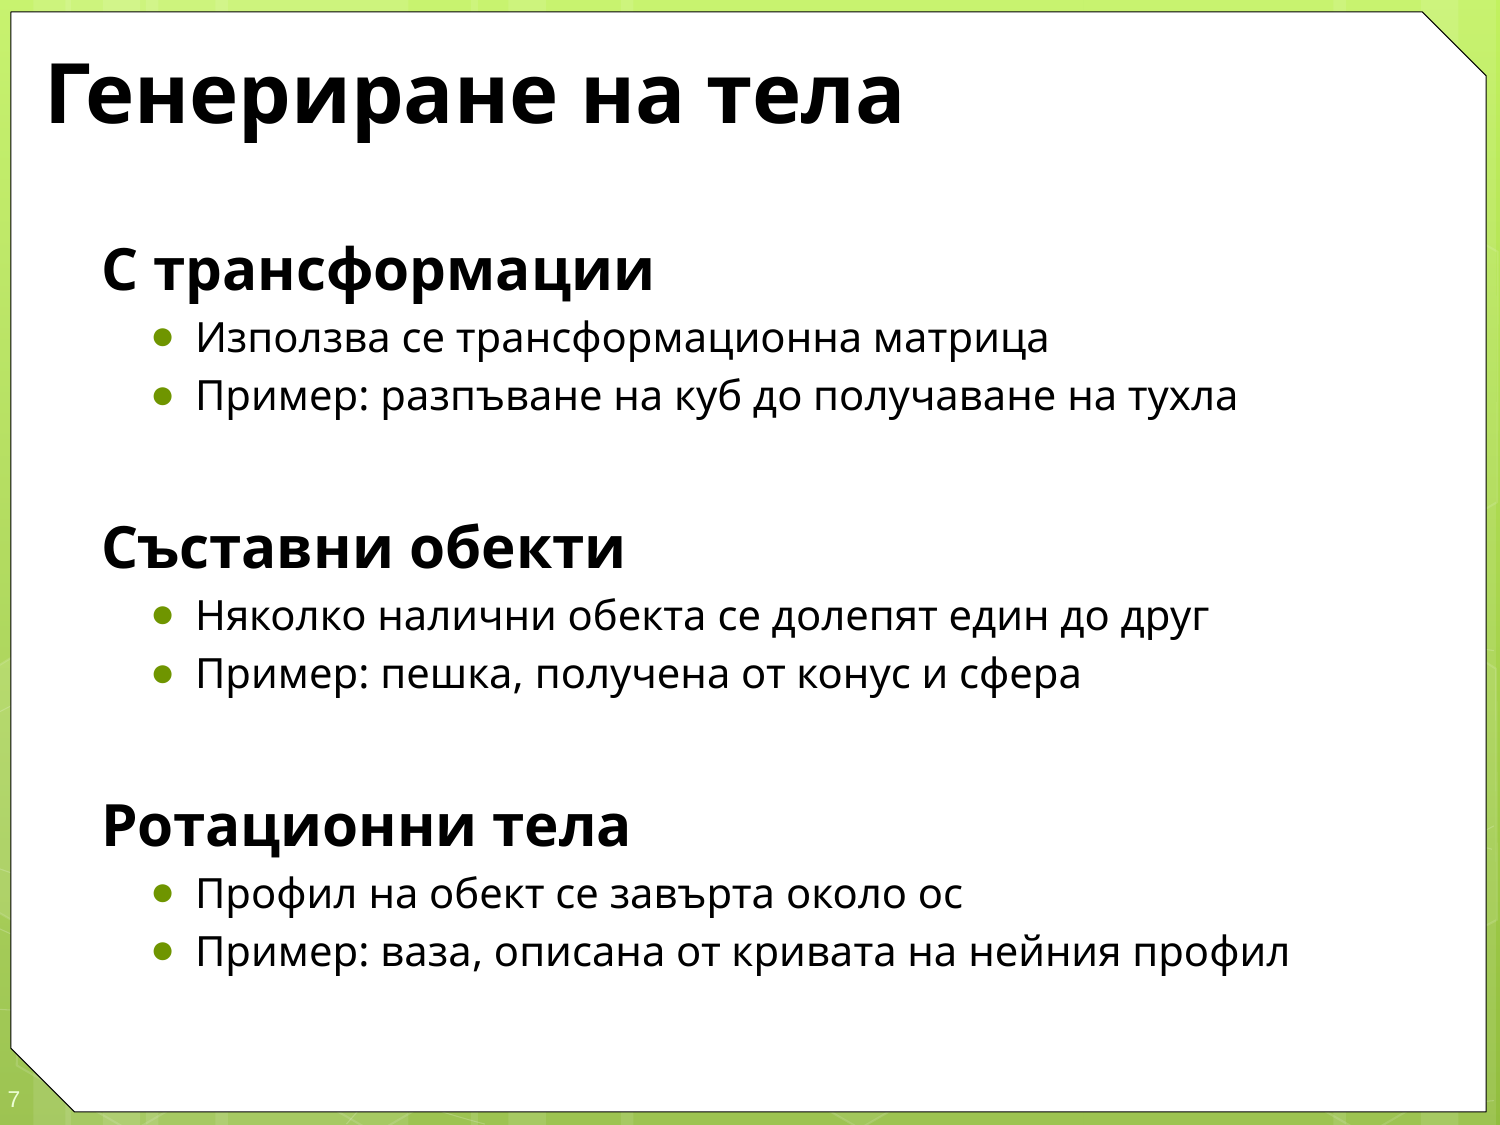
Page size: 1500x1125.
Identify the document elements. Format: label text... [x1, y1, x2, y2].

list С трансформации Използва се трансформационна матрица Пример: разпъване на куб до получаване на тухла Съставни обекти Няколко налични обекта се долепят един до друг Пример: пешка, получена от конус и сфера Ротационни тела Профил на обект се завърта около ос Пример: ваза, описана от кривата на нейния профил [75, 224, 1488, 1113]
title Генериране на тела [29, 37, 1450, 144]
